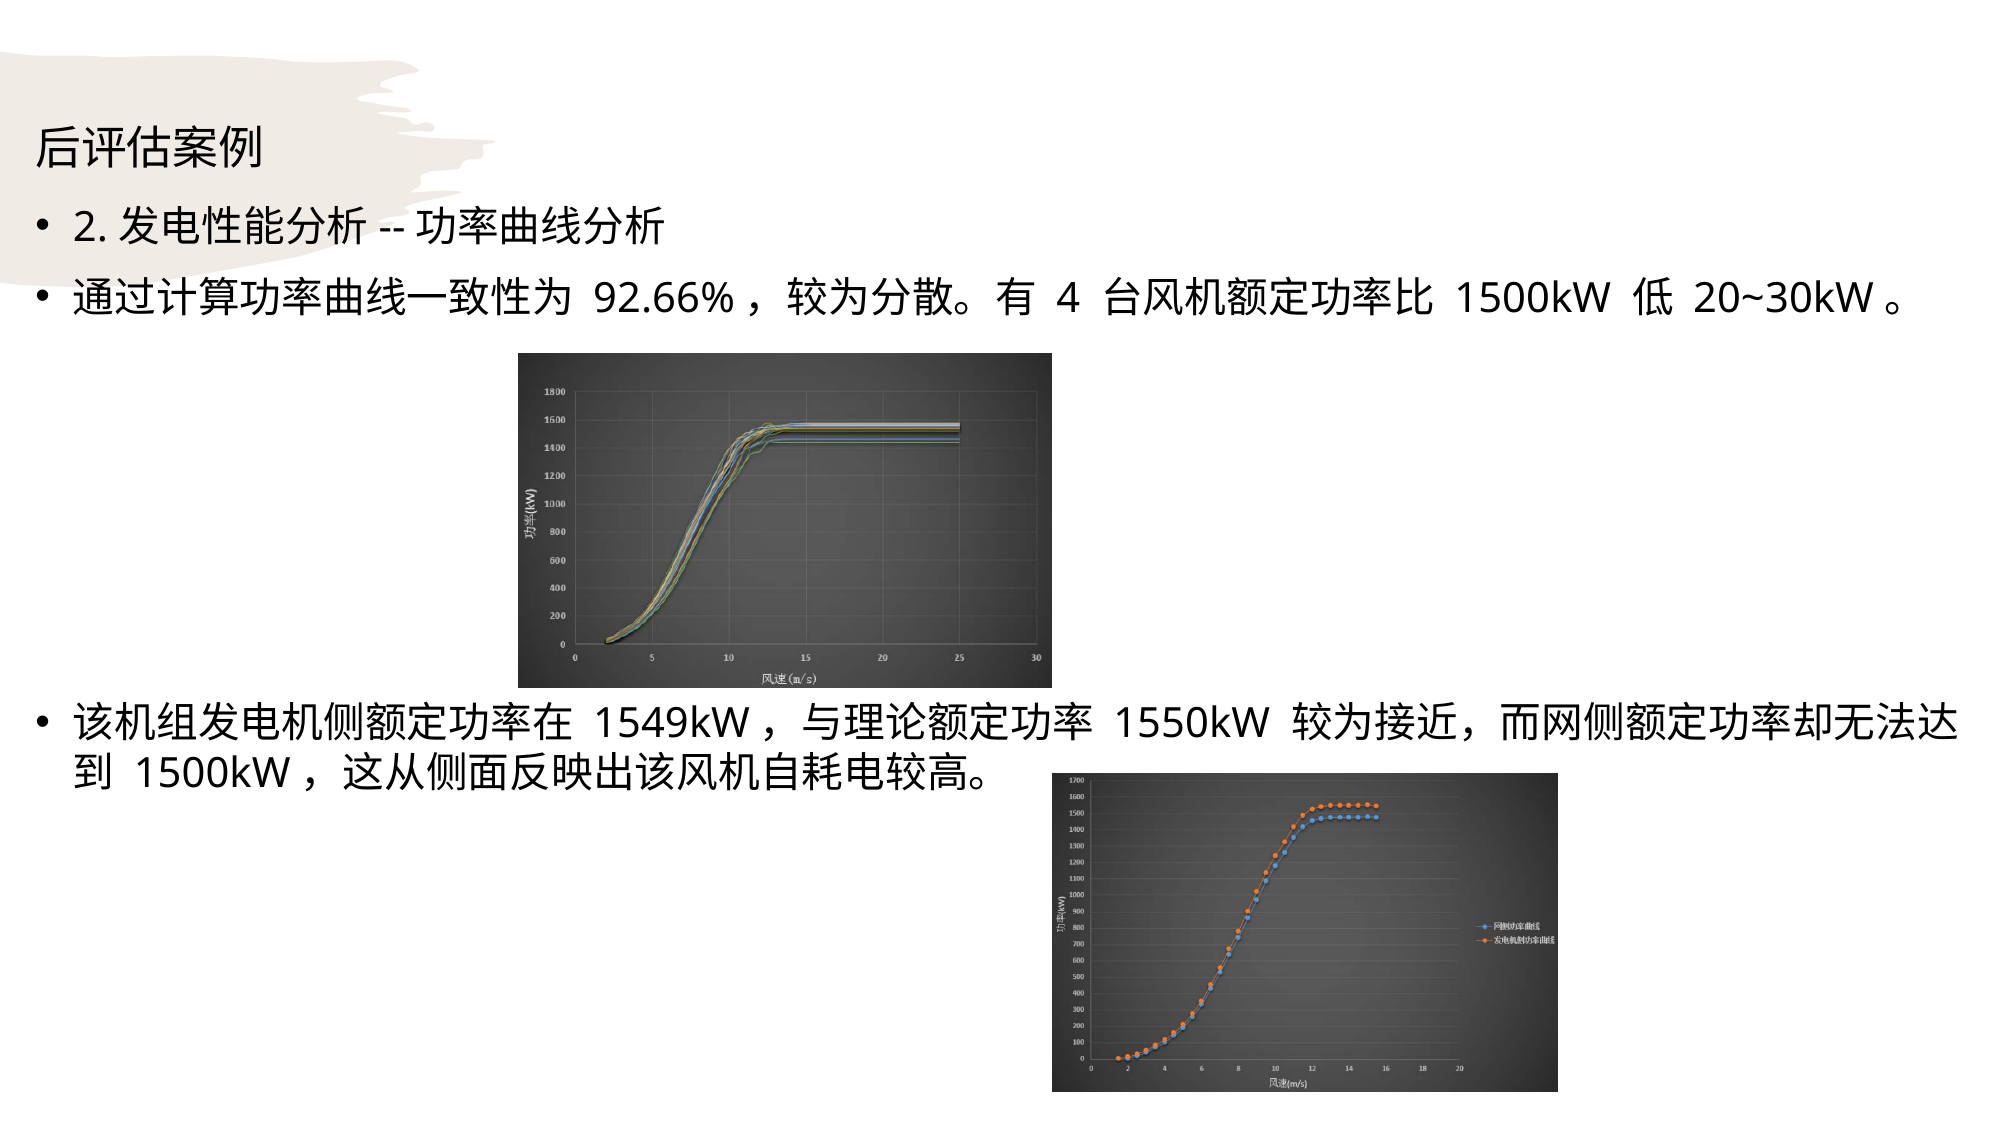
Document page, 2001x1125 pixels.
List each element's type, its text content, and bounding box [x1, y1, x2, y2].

picture [1051, 773, 1558, 1092]
title 后评估案例 [20, 89, 304, 192]
picture [518, 351, 1052, 688]
list 2.发电性能分析--功率曲线分析 通过计算功率曲线一致性为 92.66%，较为分散。有 4 台风机额定功率比 1500kW 低 20~30kW。 该机组发电机侧额定功率在 1549kW，与理论额定功率 1550kW 较为接近，而网侧额定功率却无法达到 1500kW，这从侧面反映出该风机自耗电较高。 [20, 192, 1980, 1099]
